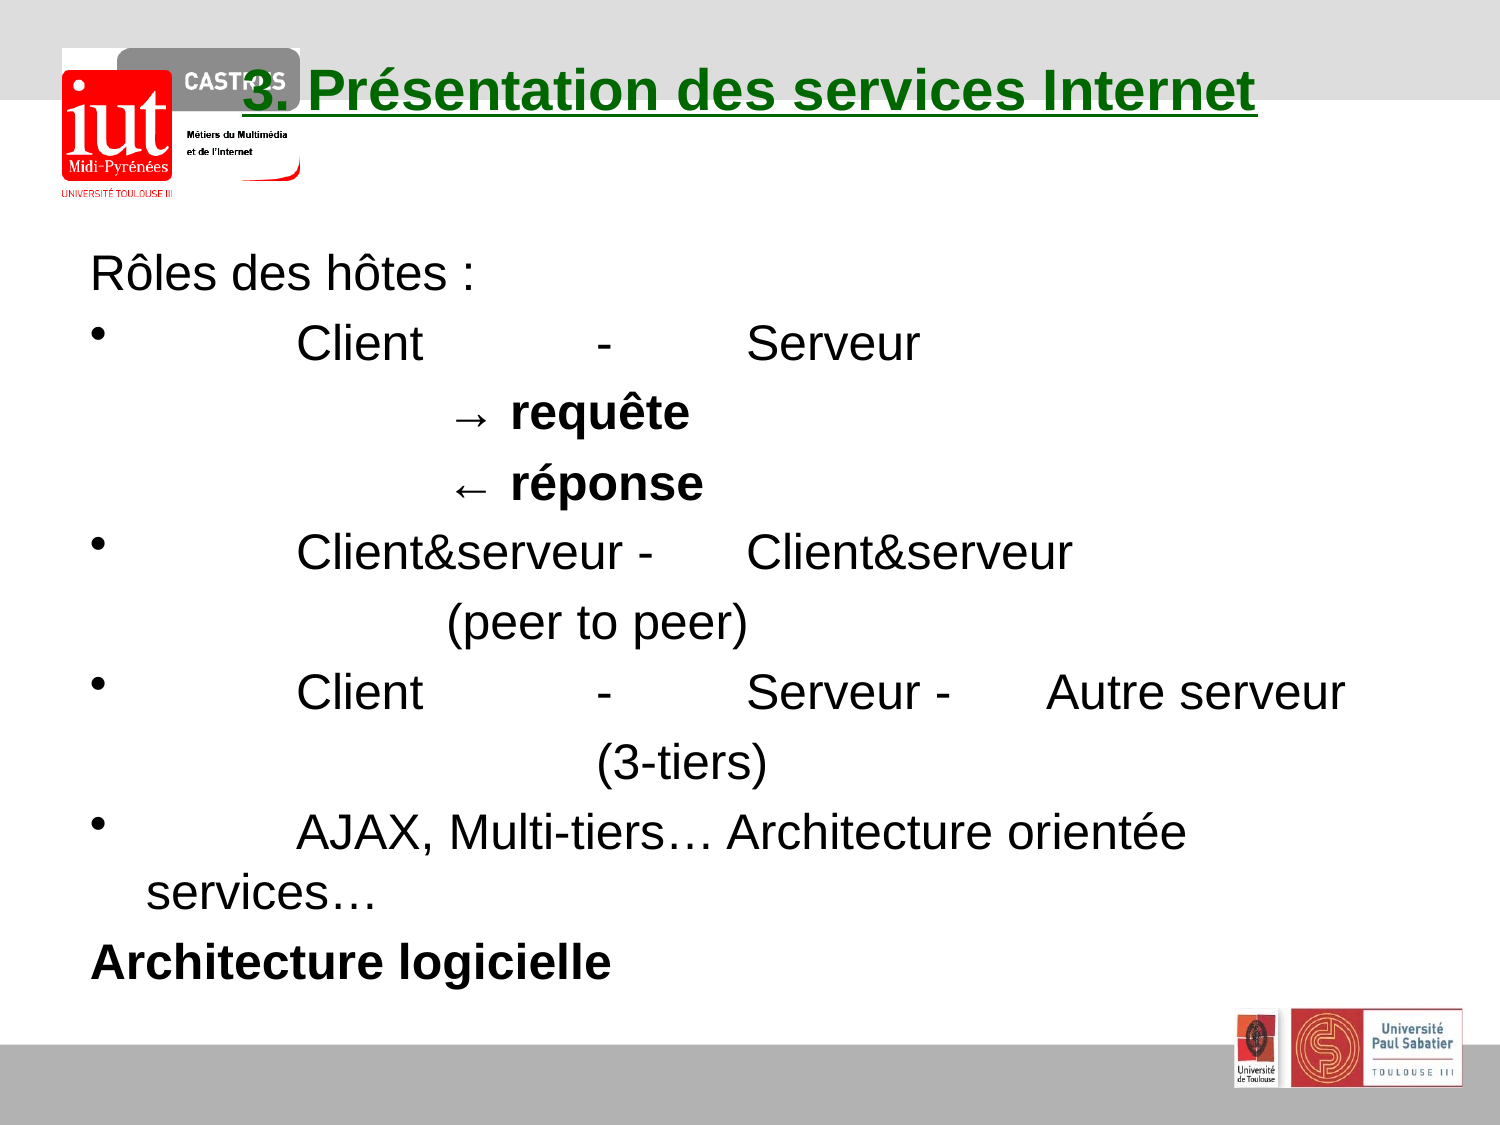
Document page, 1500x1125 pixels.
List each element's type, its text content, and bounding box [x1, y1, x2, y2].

picture [1234, 1003, 1463, 1088]
picture [62, 48, 75, 197]
title 3. Présentation des services Internet [75, 45, 1425, 232]
list Rôles des hôtes : Client - Serveur → requête ← réponse Client&serveur - Client&serveur (peer to peer) Client - Serveur - Autre serveur (3-tiers) AJAX, Multi-tiers… Architecture orientée services… Architecture logicielle [75, 232, 1425, 1005]
